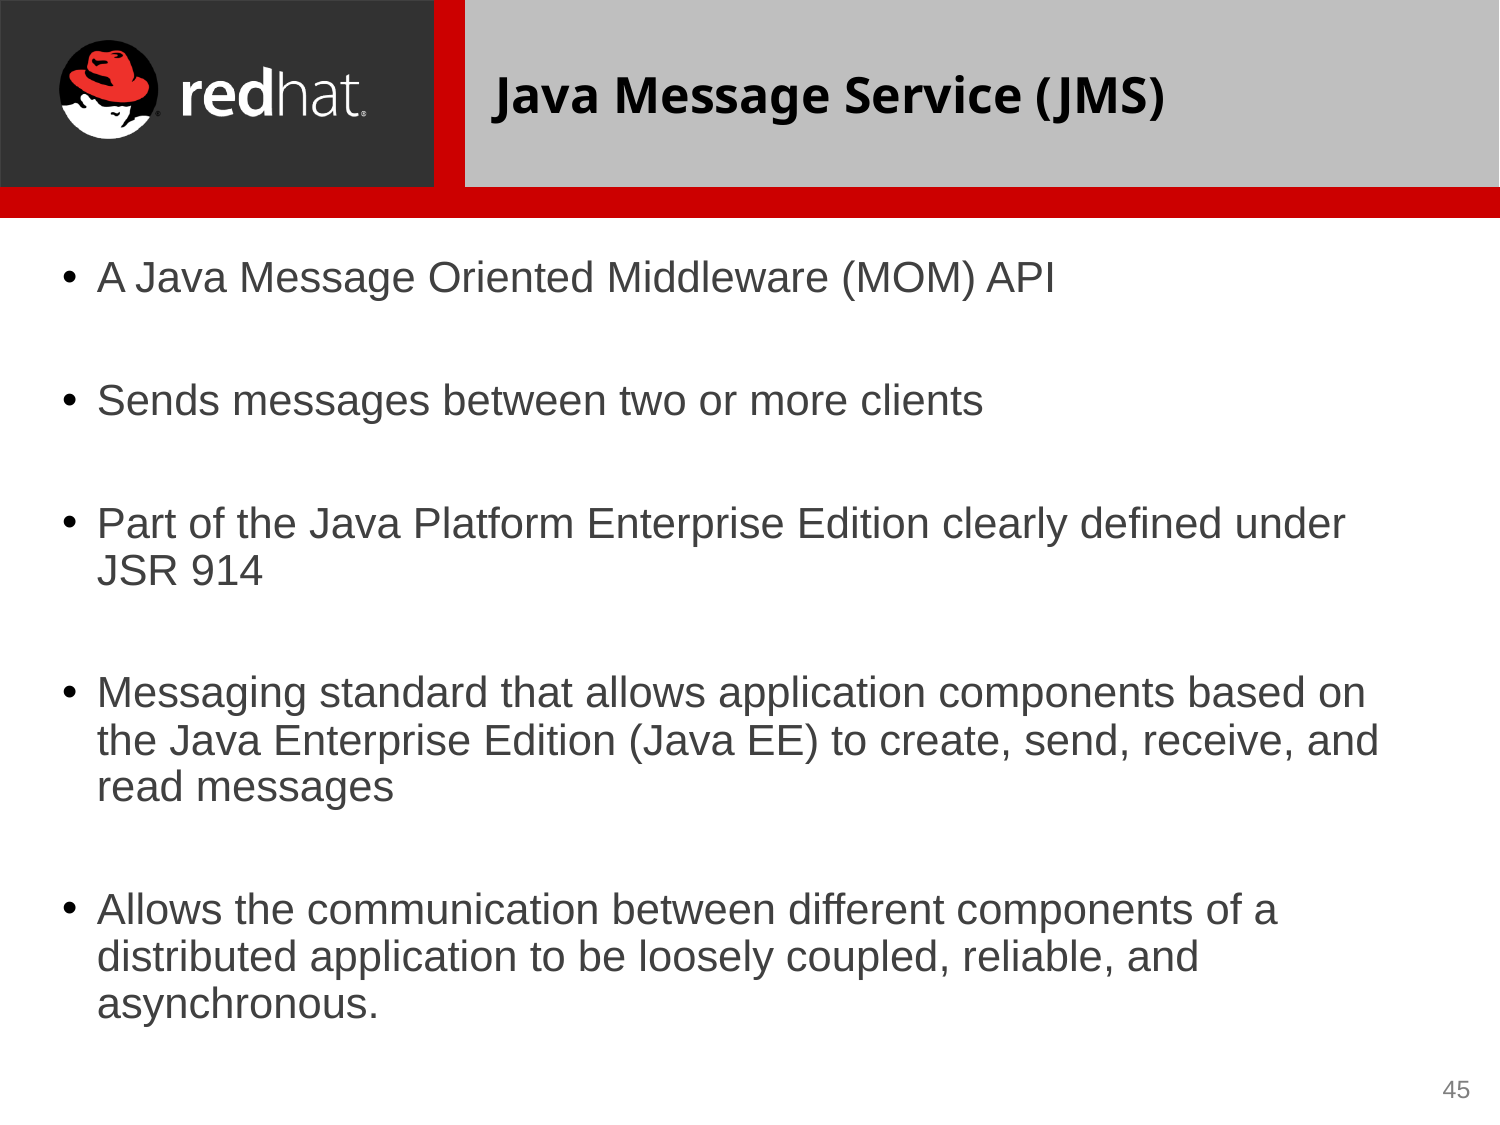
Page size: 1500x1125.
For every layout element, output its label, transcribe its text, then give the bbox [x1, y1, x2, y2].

list A Java Message Oriented Middleware (MOM) API Sends messages between two or more clients Part of the Java Platform Enterprise Edition clearly defined under JSR 914 Messaging standard that allows application components based on the Java Enterprise Edition (Java EE) to create, send, receive, and read messages Allows the communication between different components of a distributed application to be loosely coupled, reliable, and asynchronous. [52, 247, 1447, 1045]
picture [37, 37, 388, 143]
slide_number 45 [1317, 1066, 1486, 1112]
title Java Message Service (JMS) [465, 0, 1500, 188]
